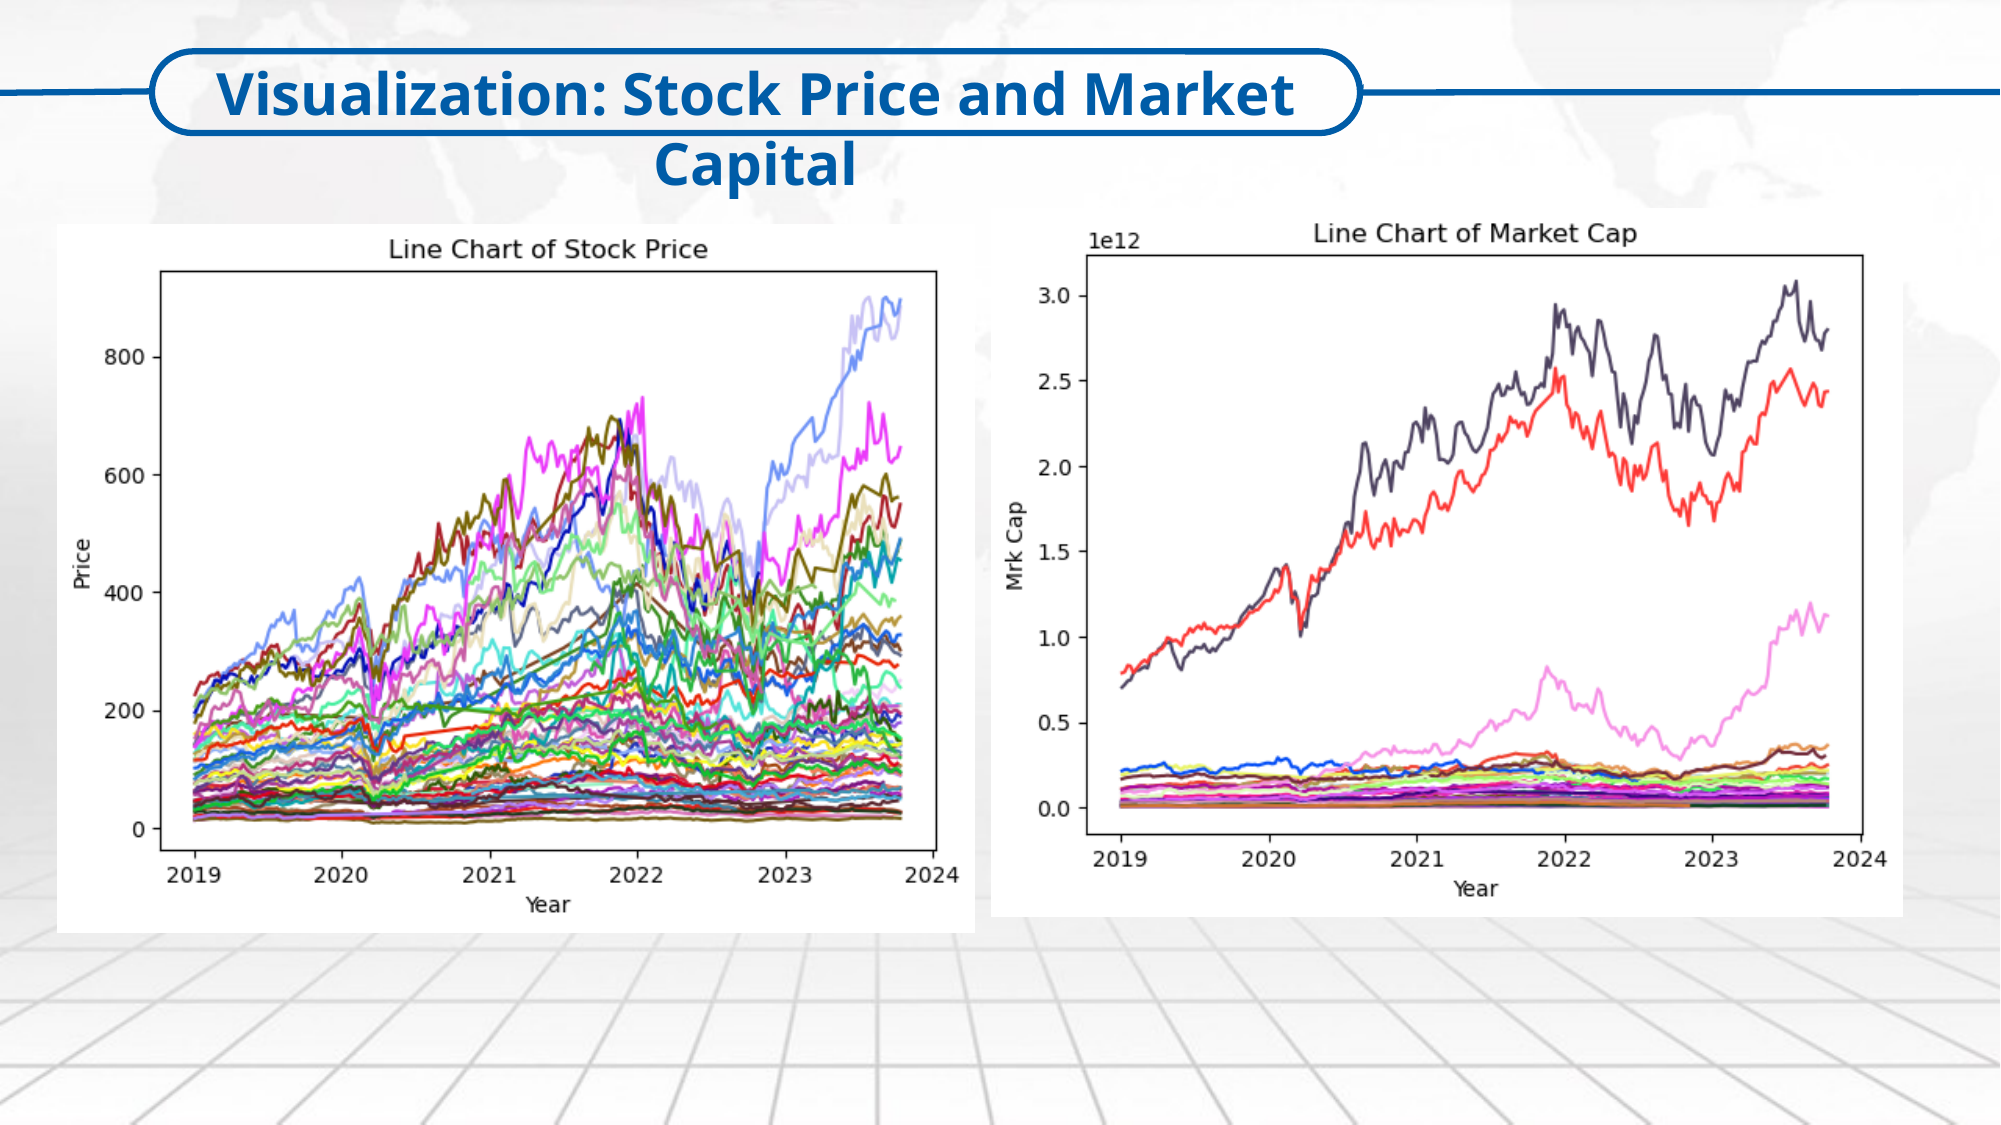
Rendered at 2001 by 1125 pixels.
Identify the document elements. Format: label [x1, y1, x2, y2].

text_box [134, 49, 1378, 136]
picture [0, 0, 2001, 1125]
